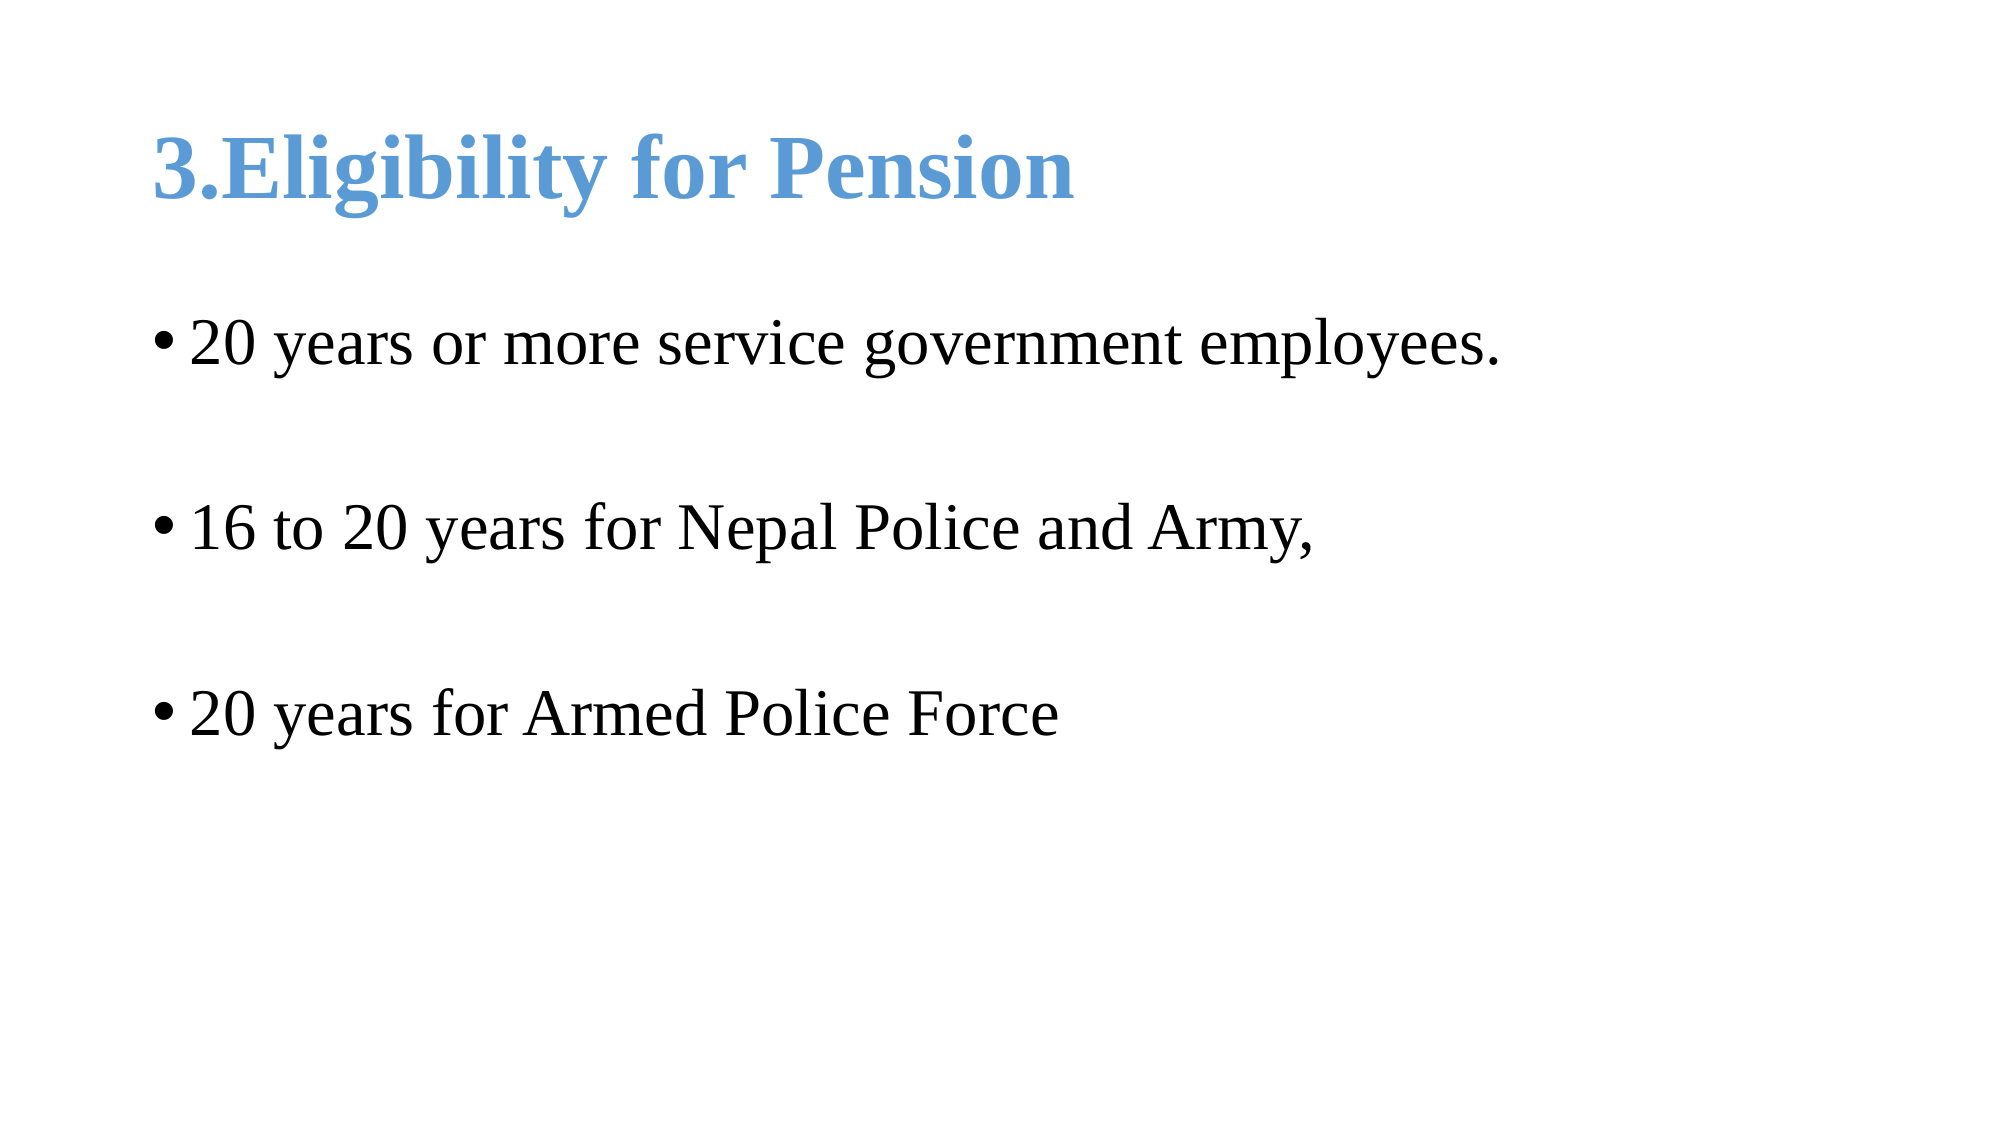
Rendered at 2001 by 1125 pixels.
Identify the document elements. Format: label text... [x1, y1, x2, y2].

list 20 years or more service government employees. 16 to 20 years for Nepal Police and Army, 20 years for Armed Police Force [137, 299, 1863, 1014]
title 3.Eligibility for Pension [137, 59, 1863, 278]
